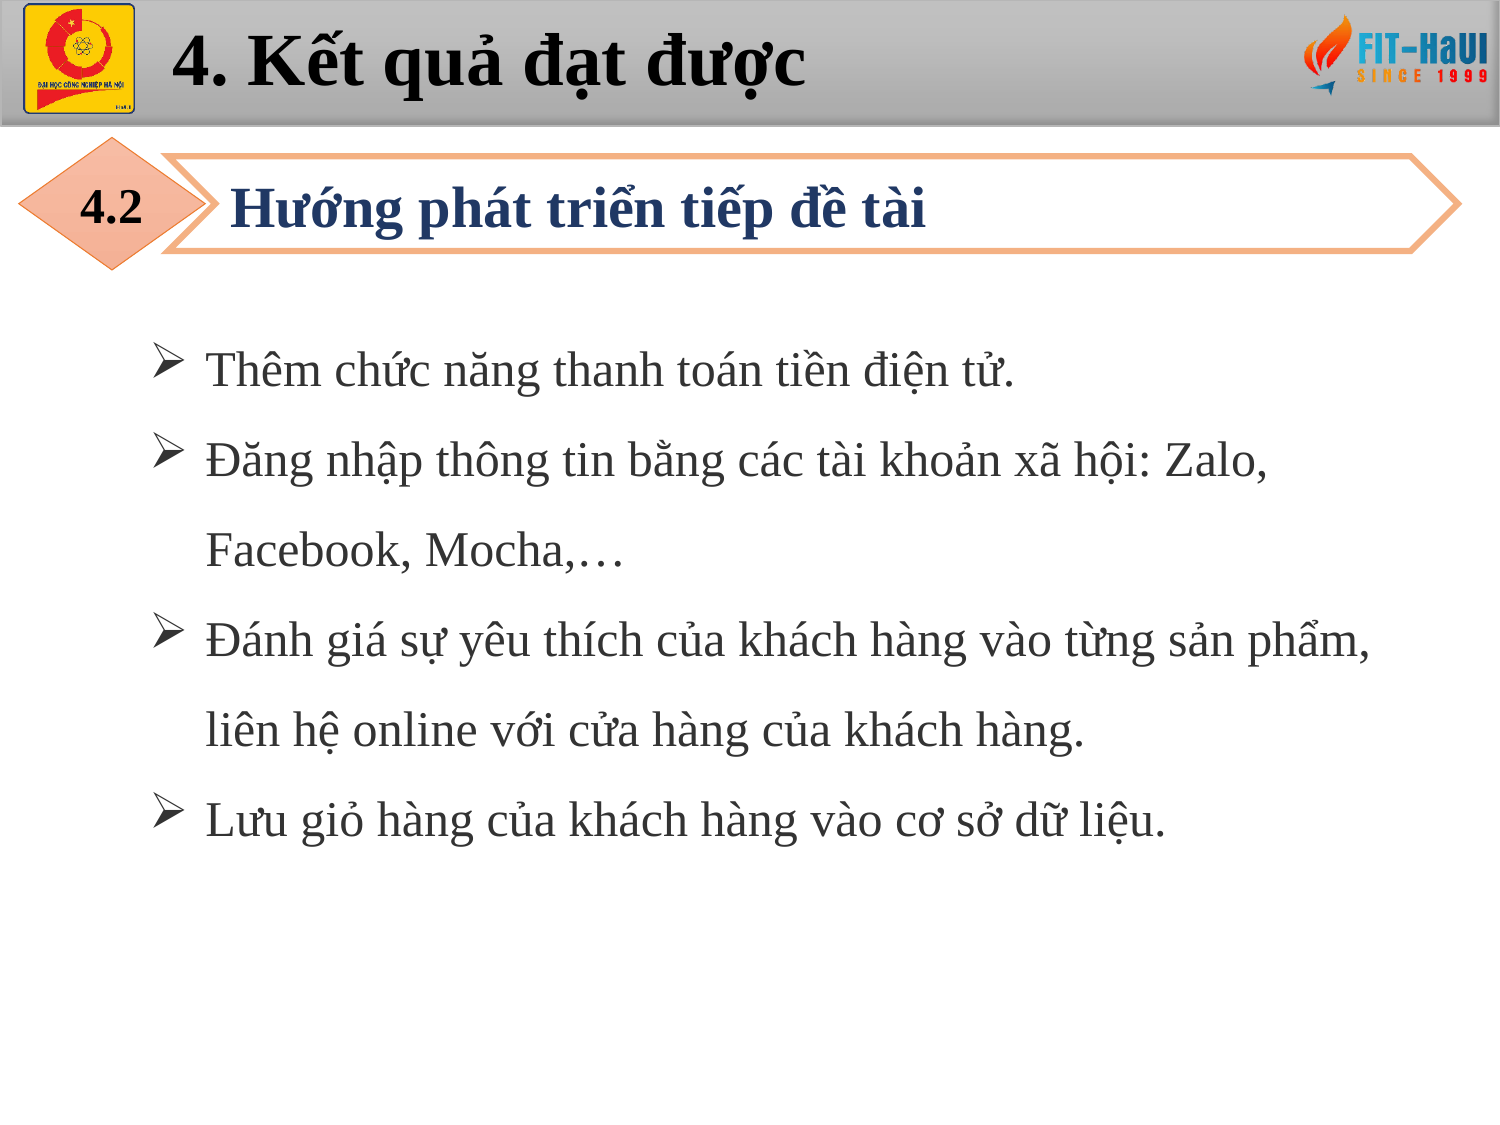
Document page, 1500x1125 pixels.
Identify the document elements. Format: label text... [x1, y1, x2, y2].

text_box Hướng phát triển tiếp đề tài [165, 155, 1460, 253]
text_box 4.2 [17, 136, 207, 271]
picture [0, 0, 1500, 144]
text_box Thêm chức năng thanh toán tiền điện tử. Đăng nhập thông tin bằng các tài khoản xã hội: Zalo, Facebook, Mocha,… Đánh giá sự yêu thích của khách hàng vào từng sản phẩm, liên hệ online với cửa hàng của khách hàng. Lưu giỏ hàng của khách hàng vào cơ sở dữ liệu. [134, 299, 1465, 945]
